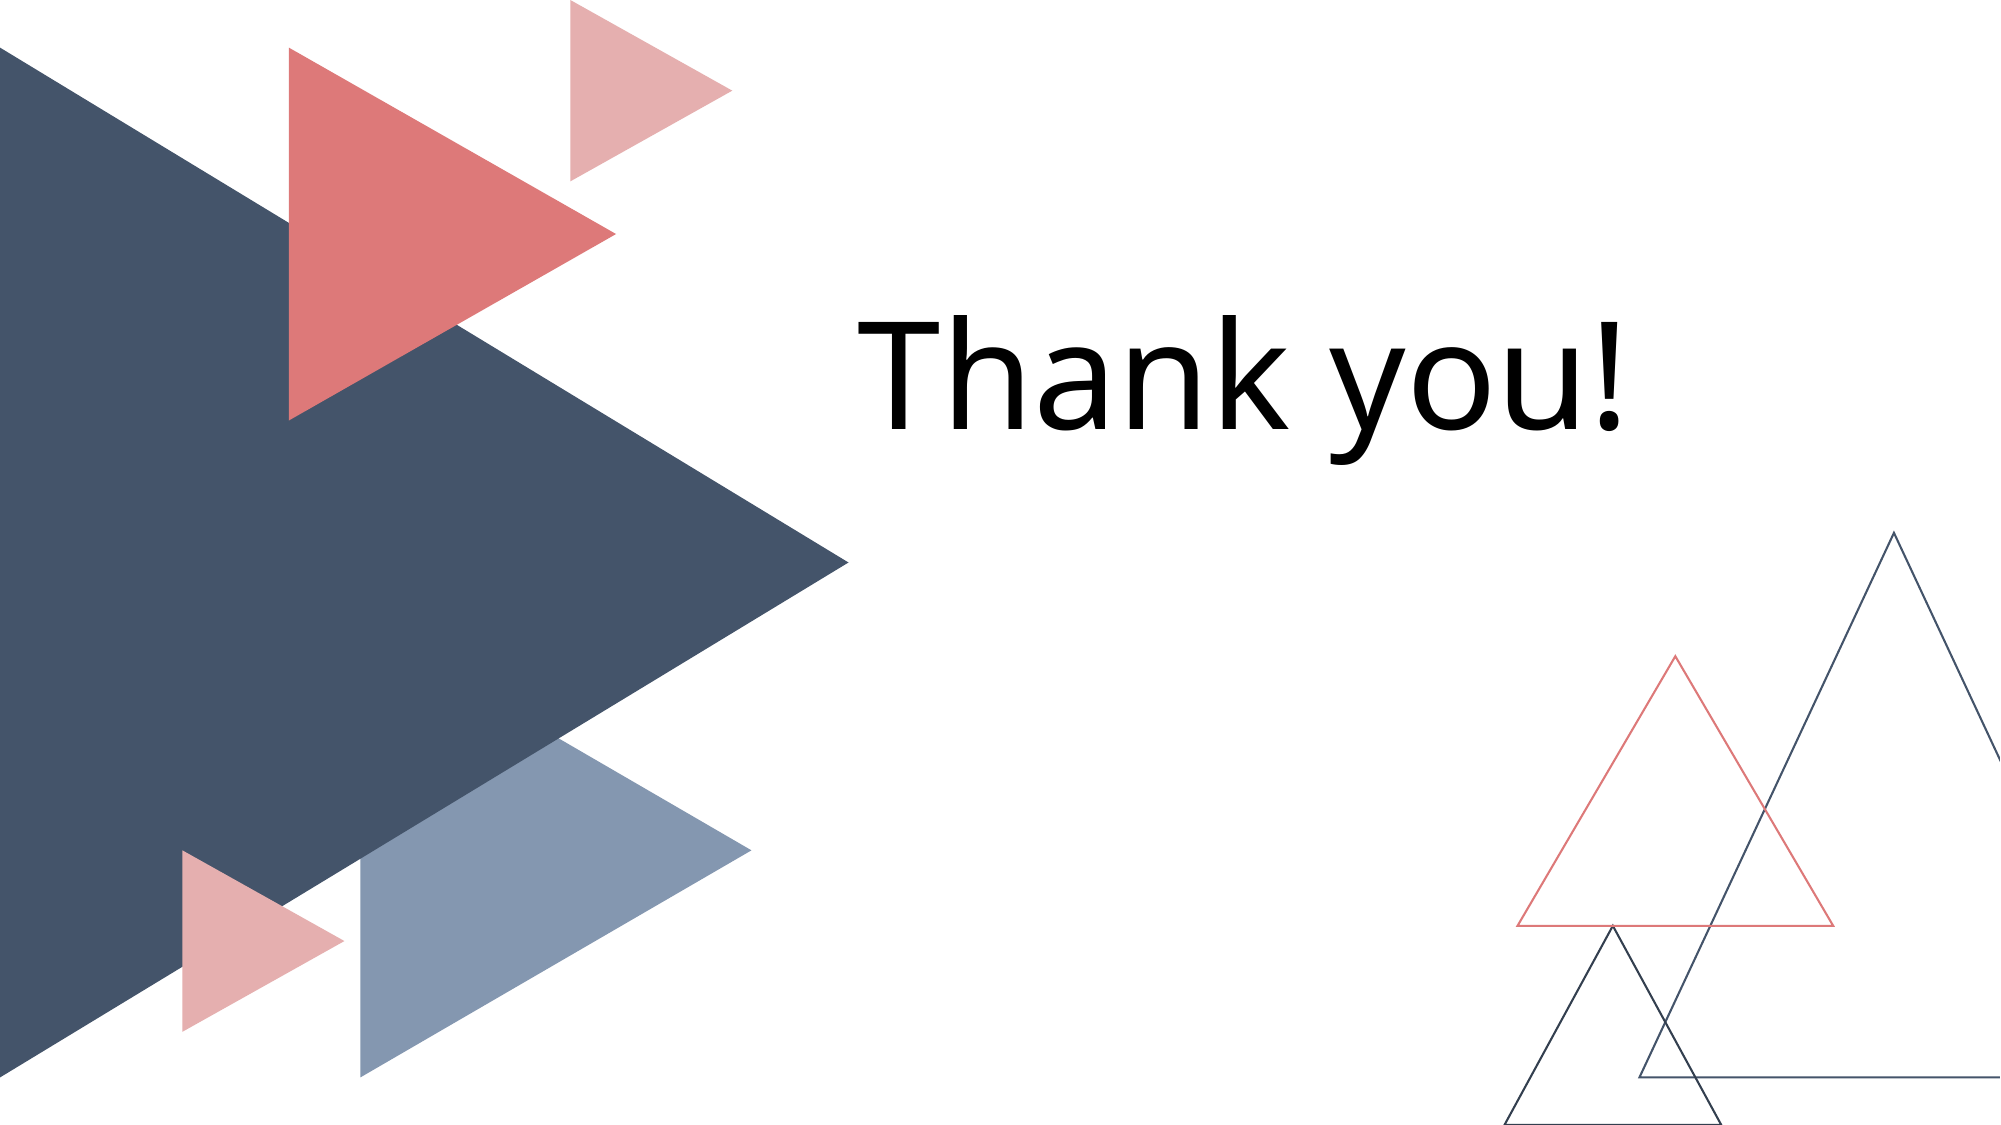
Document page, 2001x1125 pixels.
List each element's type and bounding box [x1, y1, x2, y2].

text_box [0, 0, 2000, 1125]
